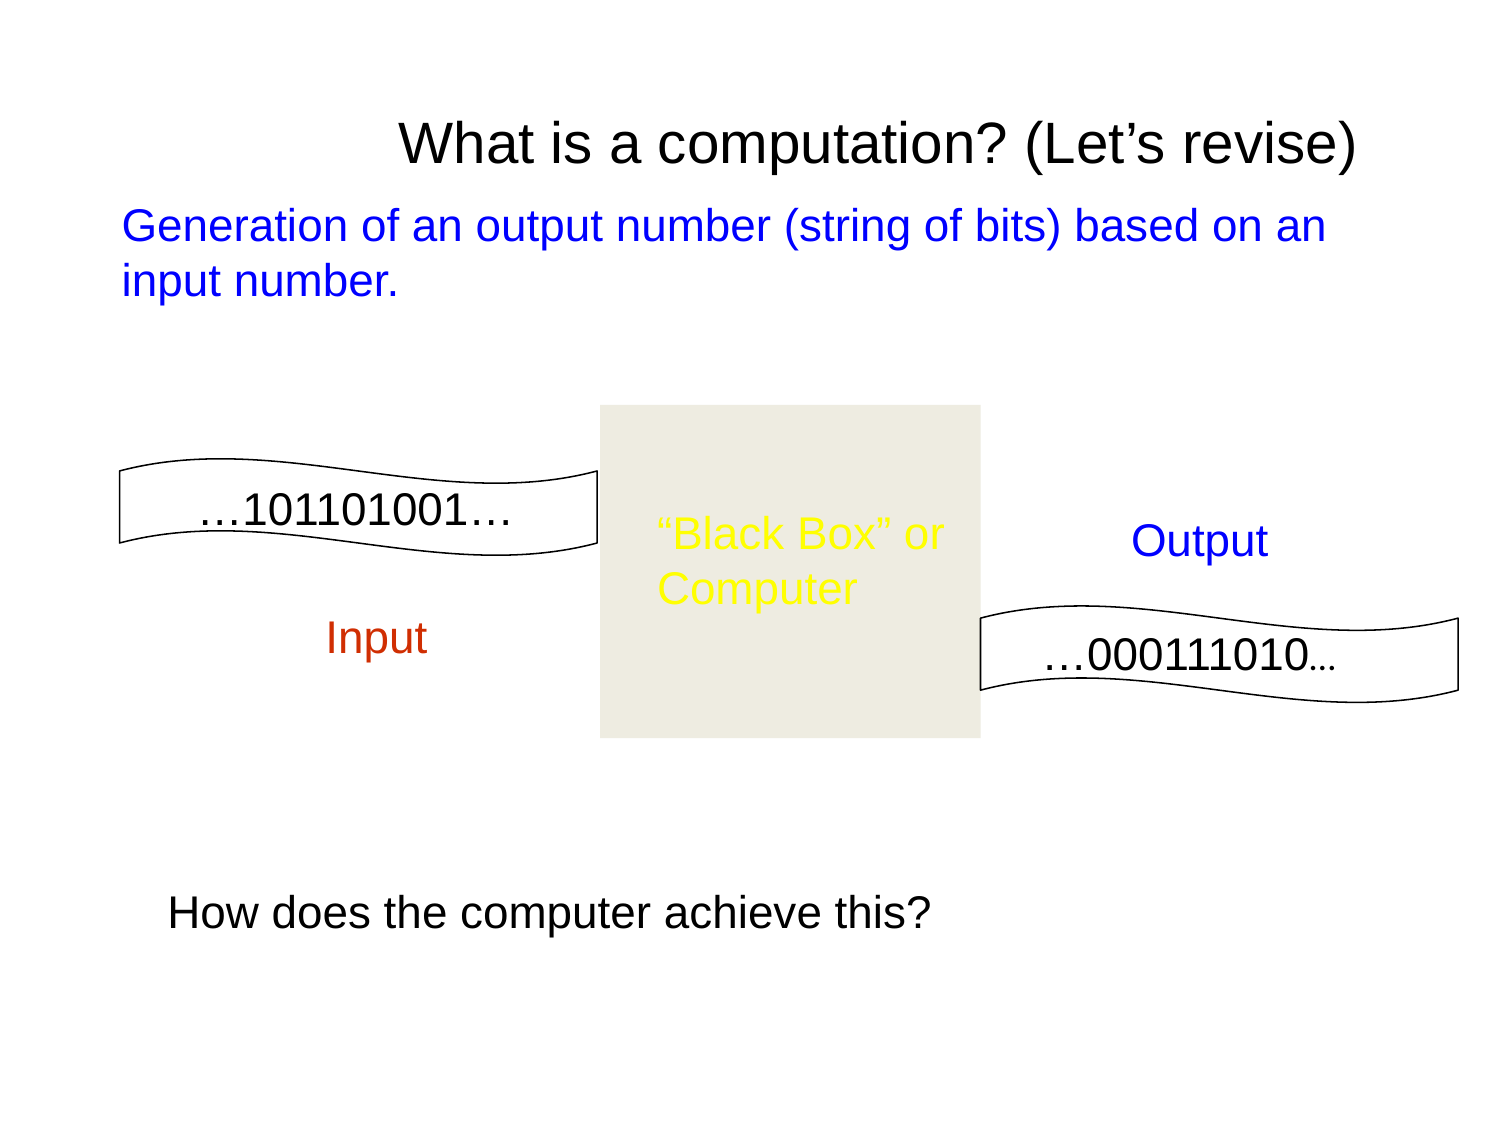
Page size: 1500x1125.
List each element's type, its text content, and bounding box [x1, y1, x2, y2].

text_box Output [1116, 502, 1284, 573]
text_box [119, 458, 366, 544]
text_box How does the computer achieve this? [152, 875, 948, 945]
text_box What is a computation? (Let’s revise) [383, 97, 1374, 183]
text_box Generation of an output number (string of bits) based on an input number. [106, 188, 1500, 314]
text_box [600, 404, 981, 739]
text_box …000111010… [1026, 617, 1395, 687]
text_box …101101001… [182, 472, 550, 543]
text_box “Black Box” or Computer [642, 496, 961, 622]
text_box Input [310, 600, 443, 670]
text_box [358, 470, 598, 556]
text_box [980, 605, 1211, 691]
text_box [1195, 618, 1459, 703]
